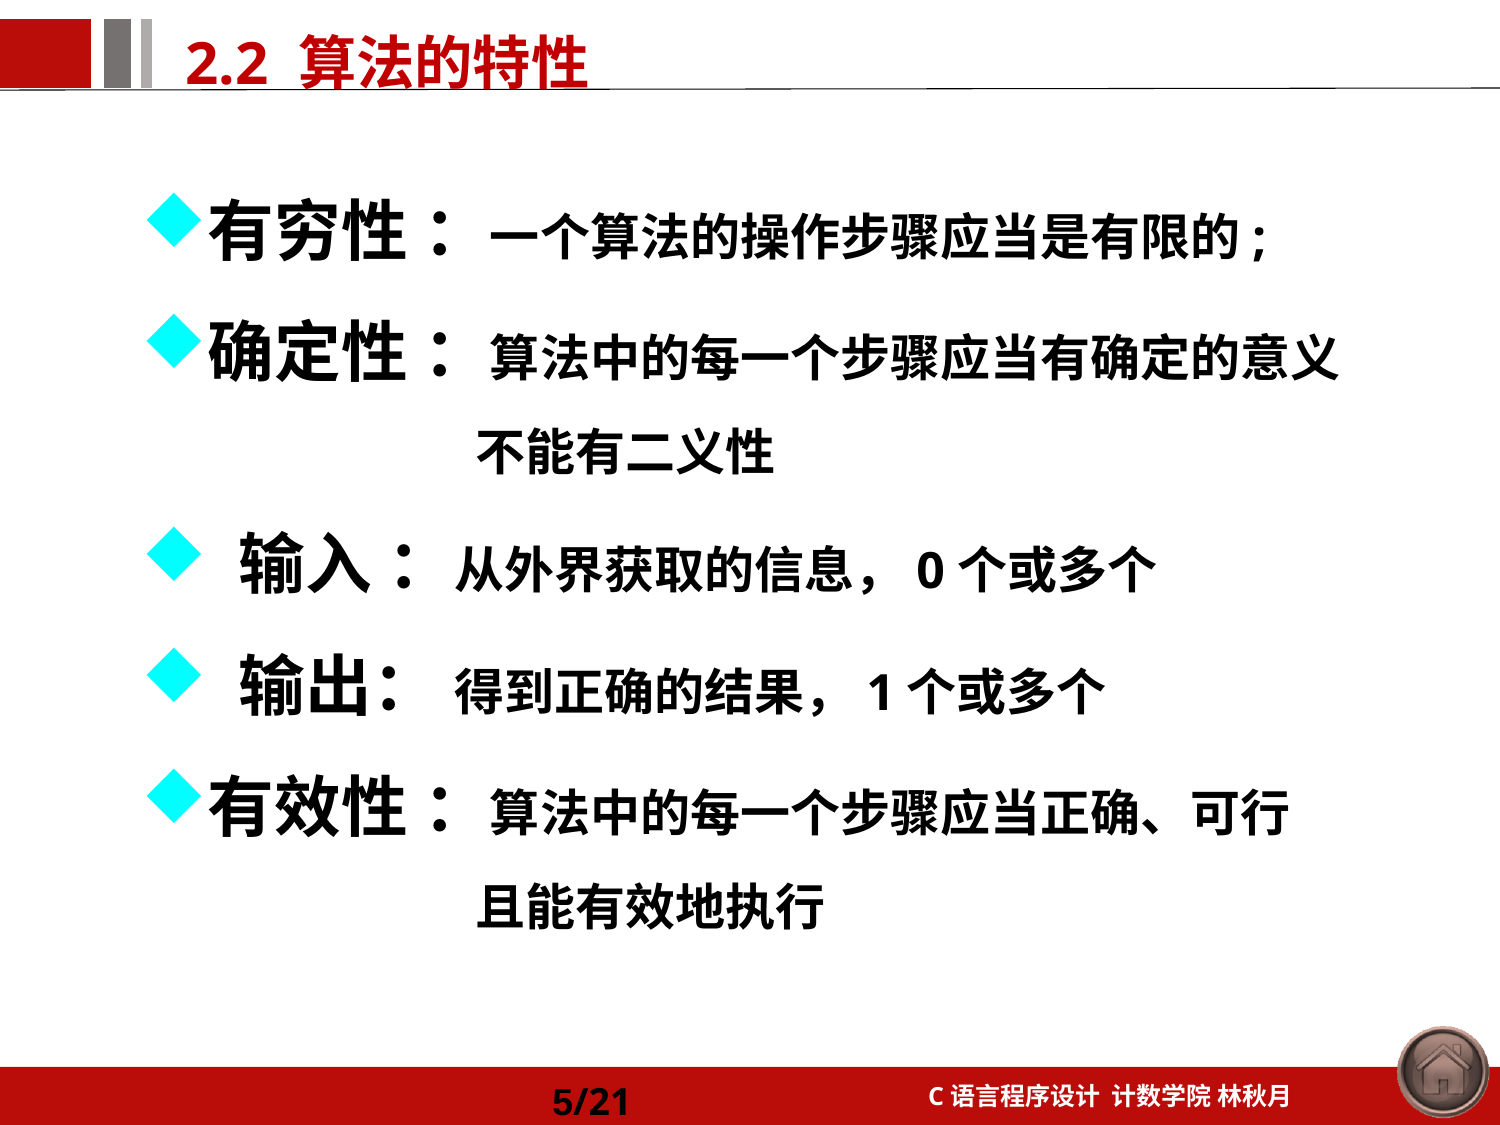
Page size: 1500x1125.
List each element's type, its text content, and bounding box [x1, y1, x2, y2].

text_box 有穷性 ：一个算法的操作步骤应当是有限的; 确定性 ：算法中的每一个步骤应当有确定的意义 不能有二义性 输入 ：从外界获取的信息，0个或多个 输出： 得到正确的结果，1个或多个 有效性 ：算法中的每一个步骤应当正确、可行 且能有效地执行 [126, 173, 1437, 980]
